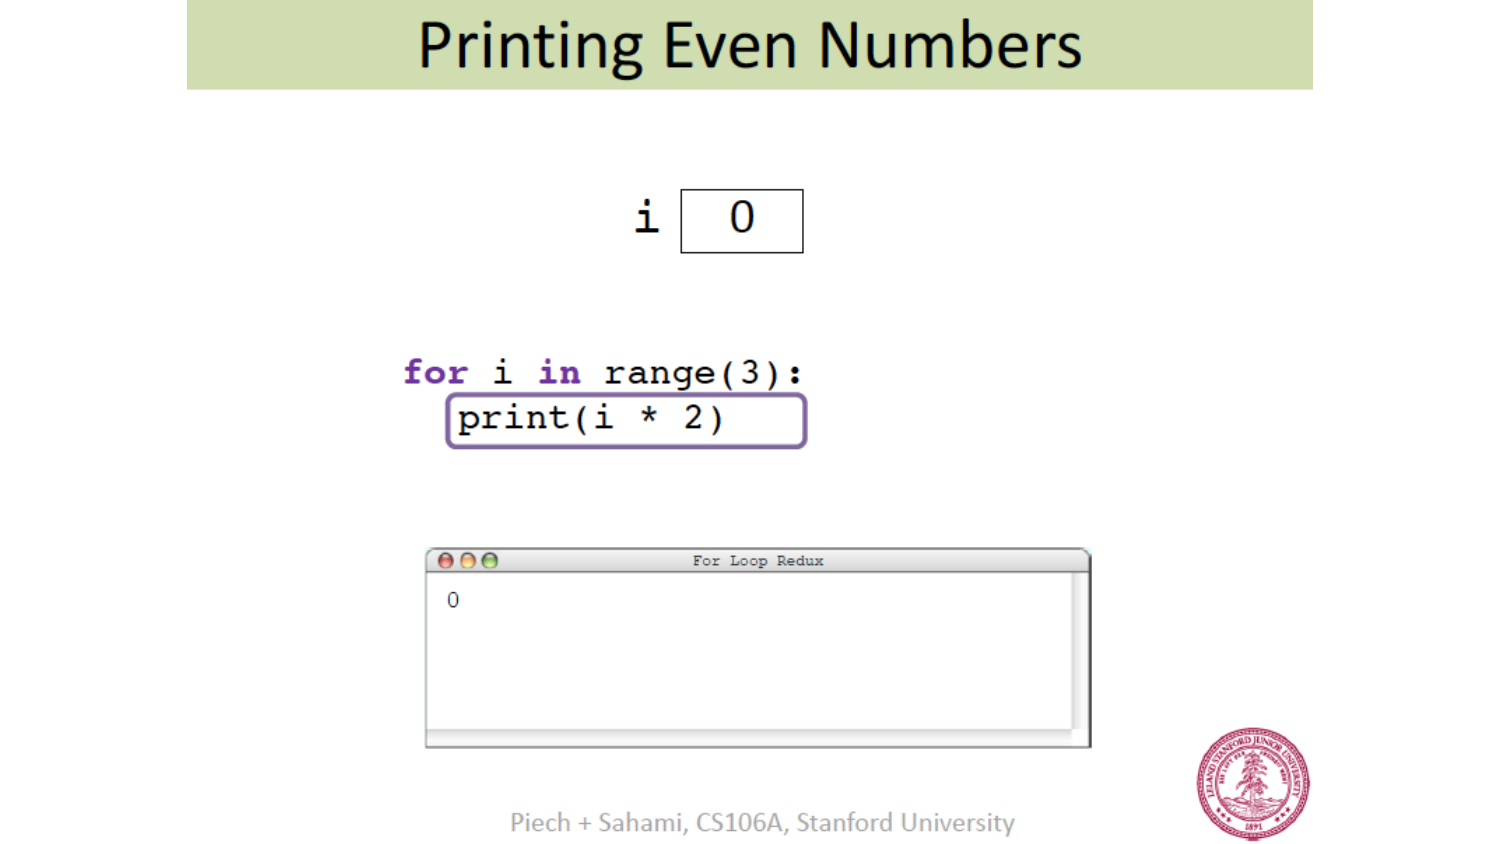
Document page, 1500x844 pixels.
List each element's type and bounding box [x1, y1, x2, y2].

picture [187, 0, 1313, 844]
